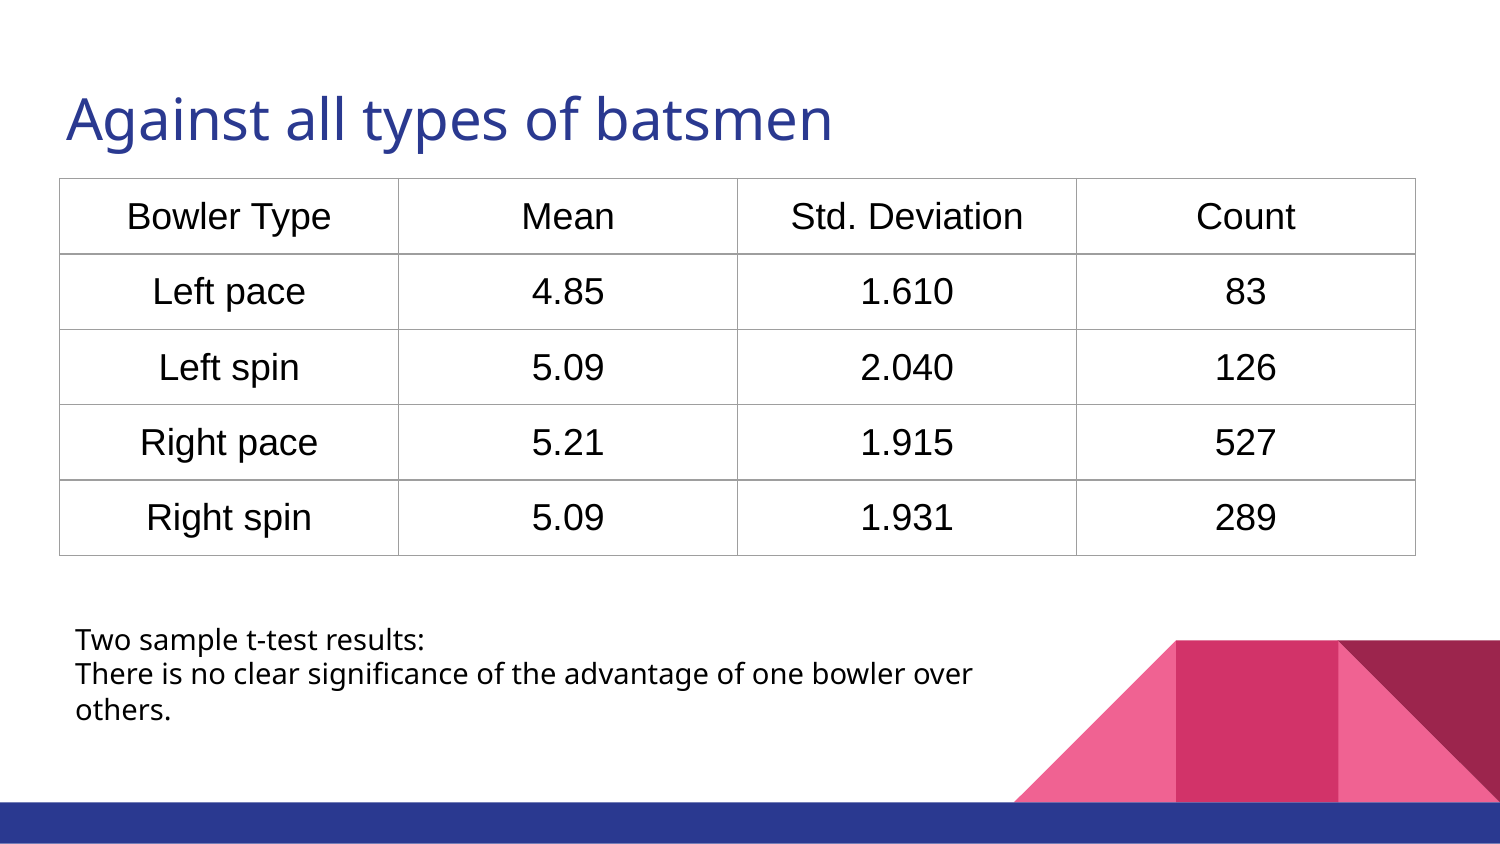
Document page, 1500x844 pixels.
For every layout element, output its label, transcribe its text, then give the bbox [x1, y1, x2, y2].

table_cell 1.915 [738, 405, 1076, 479]
table_cell 5.09 [399, 330, 737, 404]
title Against all types of batsmen [51, 67, 1449, 167]
table_cell 4.85 [399, 255, 737, 329]
table_cell 83 [1077, 255, 1415, 329]
table_cell 289 [1077, 481, 1415, 555]
table_header Count [1077, 179, 1415, 253]
table_header Bowler Type [60, 179, 398, 253]
table_cell Right spin [60, 481, 398, 555]
table_cell 5.09 [399, 481, 737, 555]
text_box Two sample t-test results: There is no clear significance of the advantage of one bowler over others. [60, 605, 1010, 776]
table_cell 1.931 [738, 481, 1076, 555]
table_header Mean [399, 179, 737, 253]
table_cell Left spin [60, 330, 398, 404]
table_cell 2.040 [738, 330, 1076, 404]
table_cell 1.610 [738, 255, 1076, 329]
table_cell Left pace [60, 255, 398, 329]
table_cell 126 [1077, 330, 1415, 404]
table_header Std. Deviation [738, 179, 1076, 253]
table_cell 5.21 [399, 405, 737, 479]
table_cell 527 [1077, 405, 1415, 479]
table_cell Right pace [60, 405, 398, 479]
